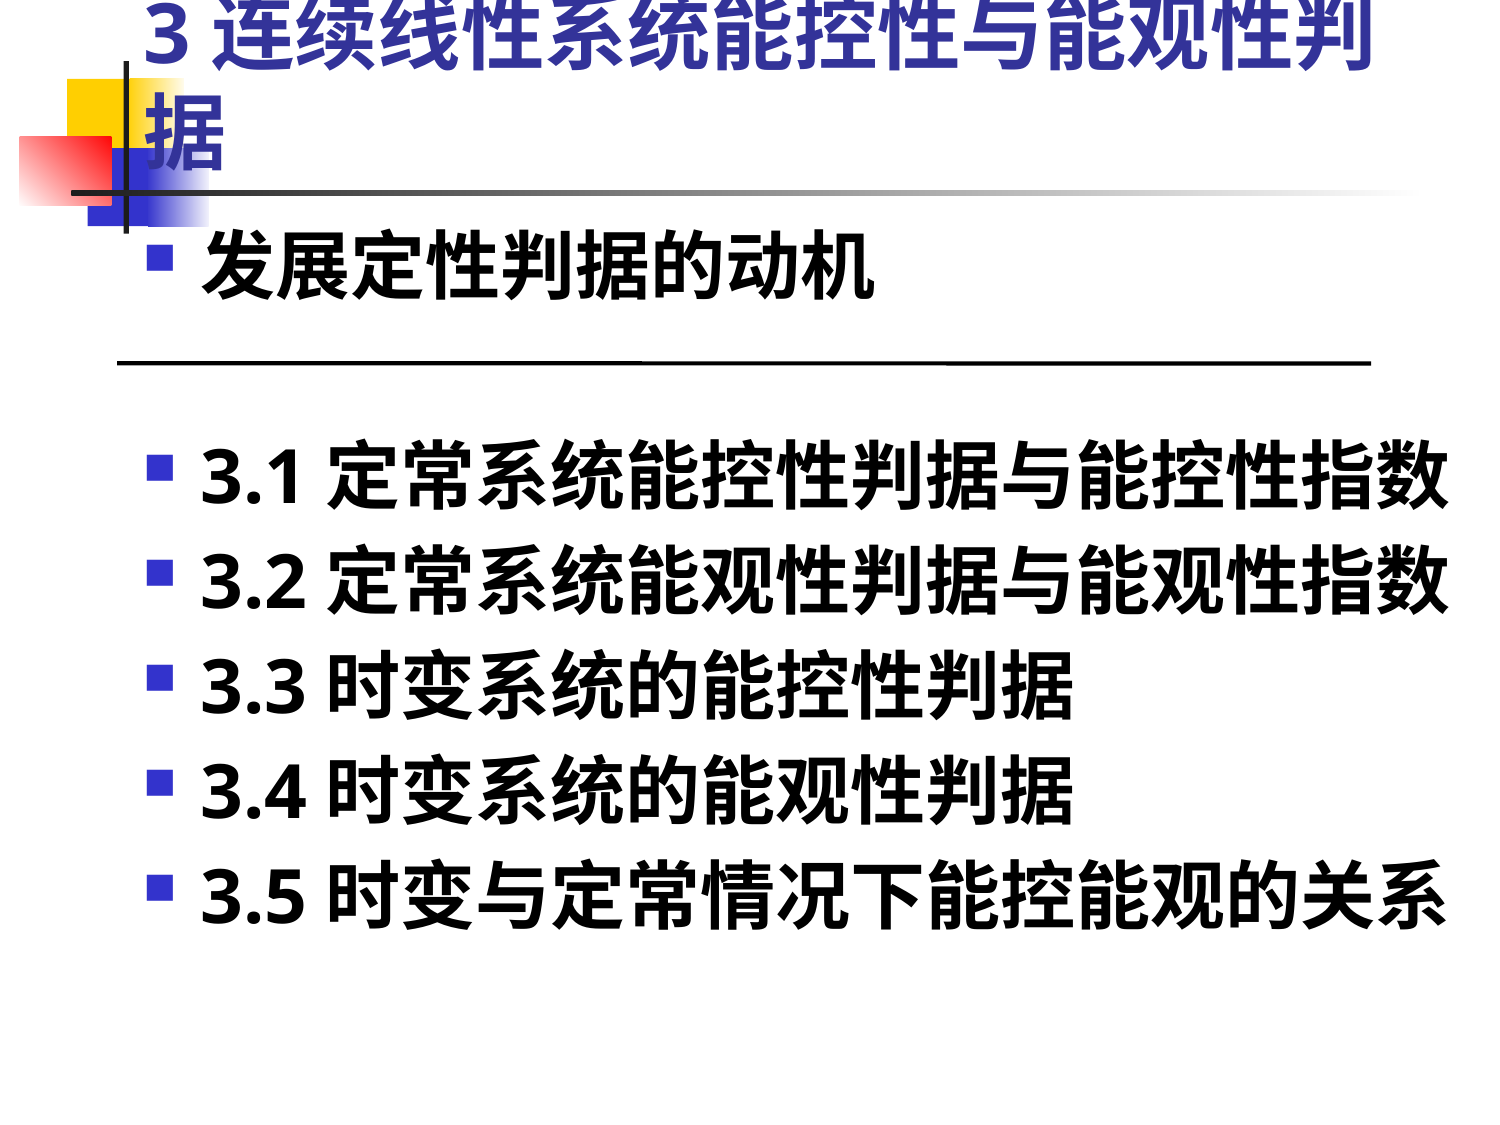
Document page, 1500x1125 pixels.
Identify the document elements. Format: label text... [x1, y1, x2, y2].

title 3连续线性系统能控性与能观性判据 [128, 0, 1467, 188]
list 发展定性判据的动机 3.1定常系统能控性判据与能控性指数 3.2定常系统能观性判据与能观性指数 3.3时变系统的能控性判据 3.4时变系统的能观性判据 3.5时变与定常情况下能控能观的关系 [128, 210, 1470, 1007]
